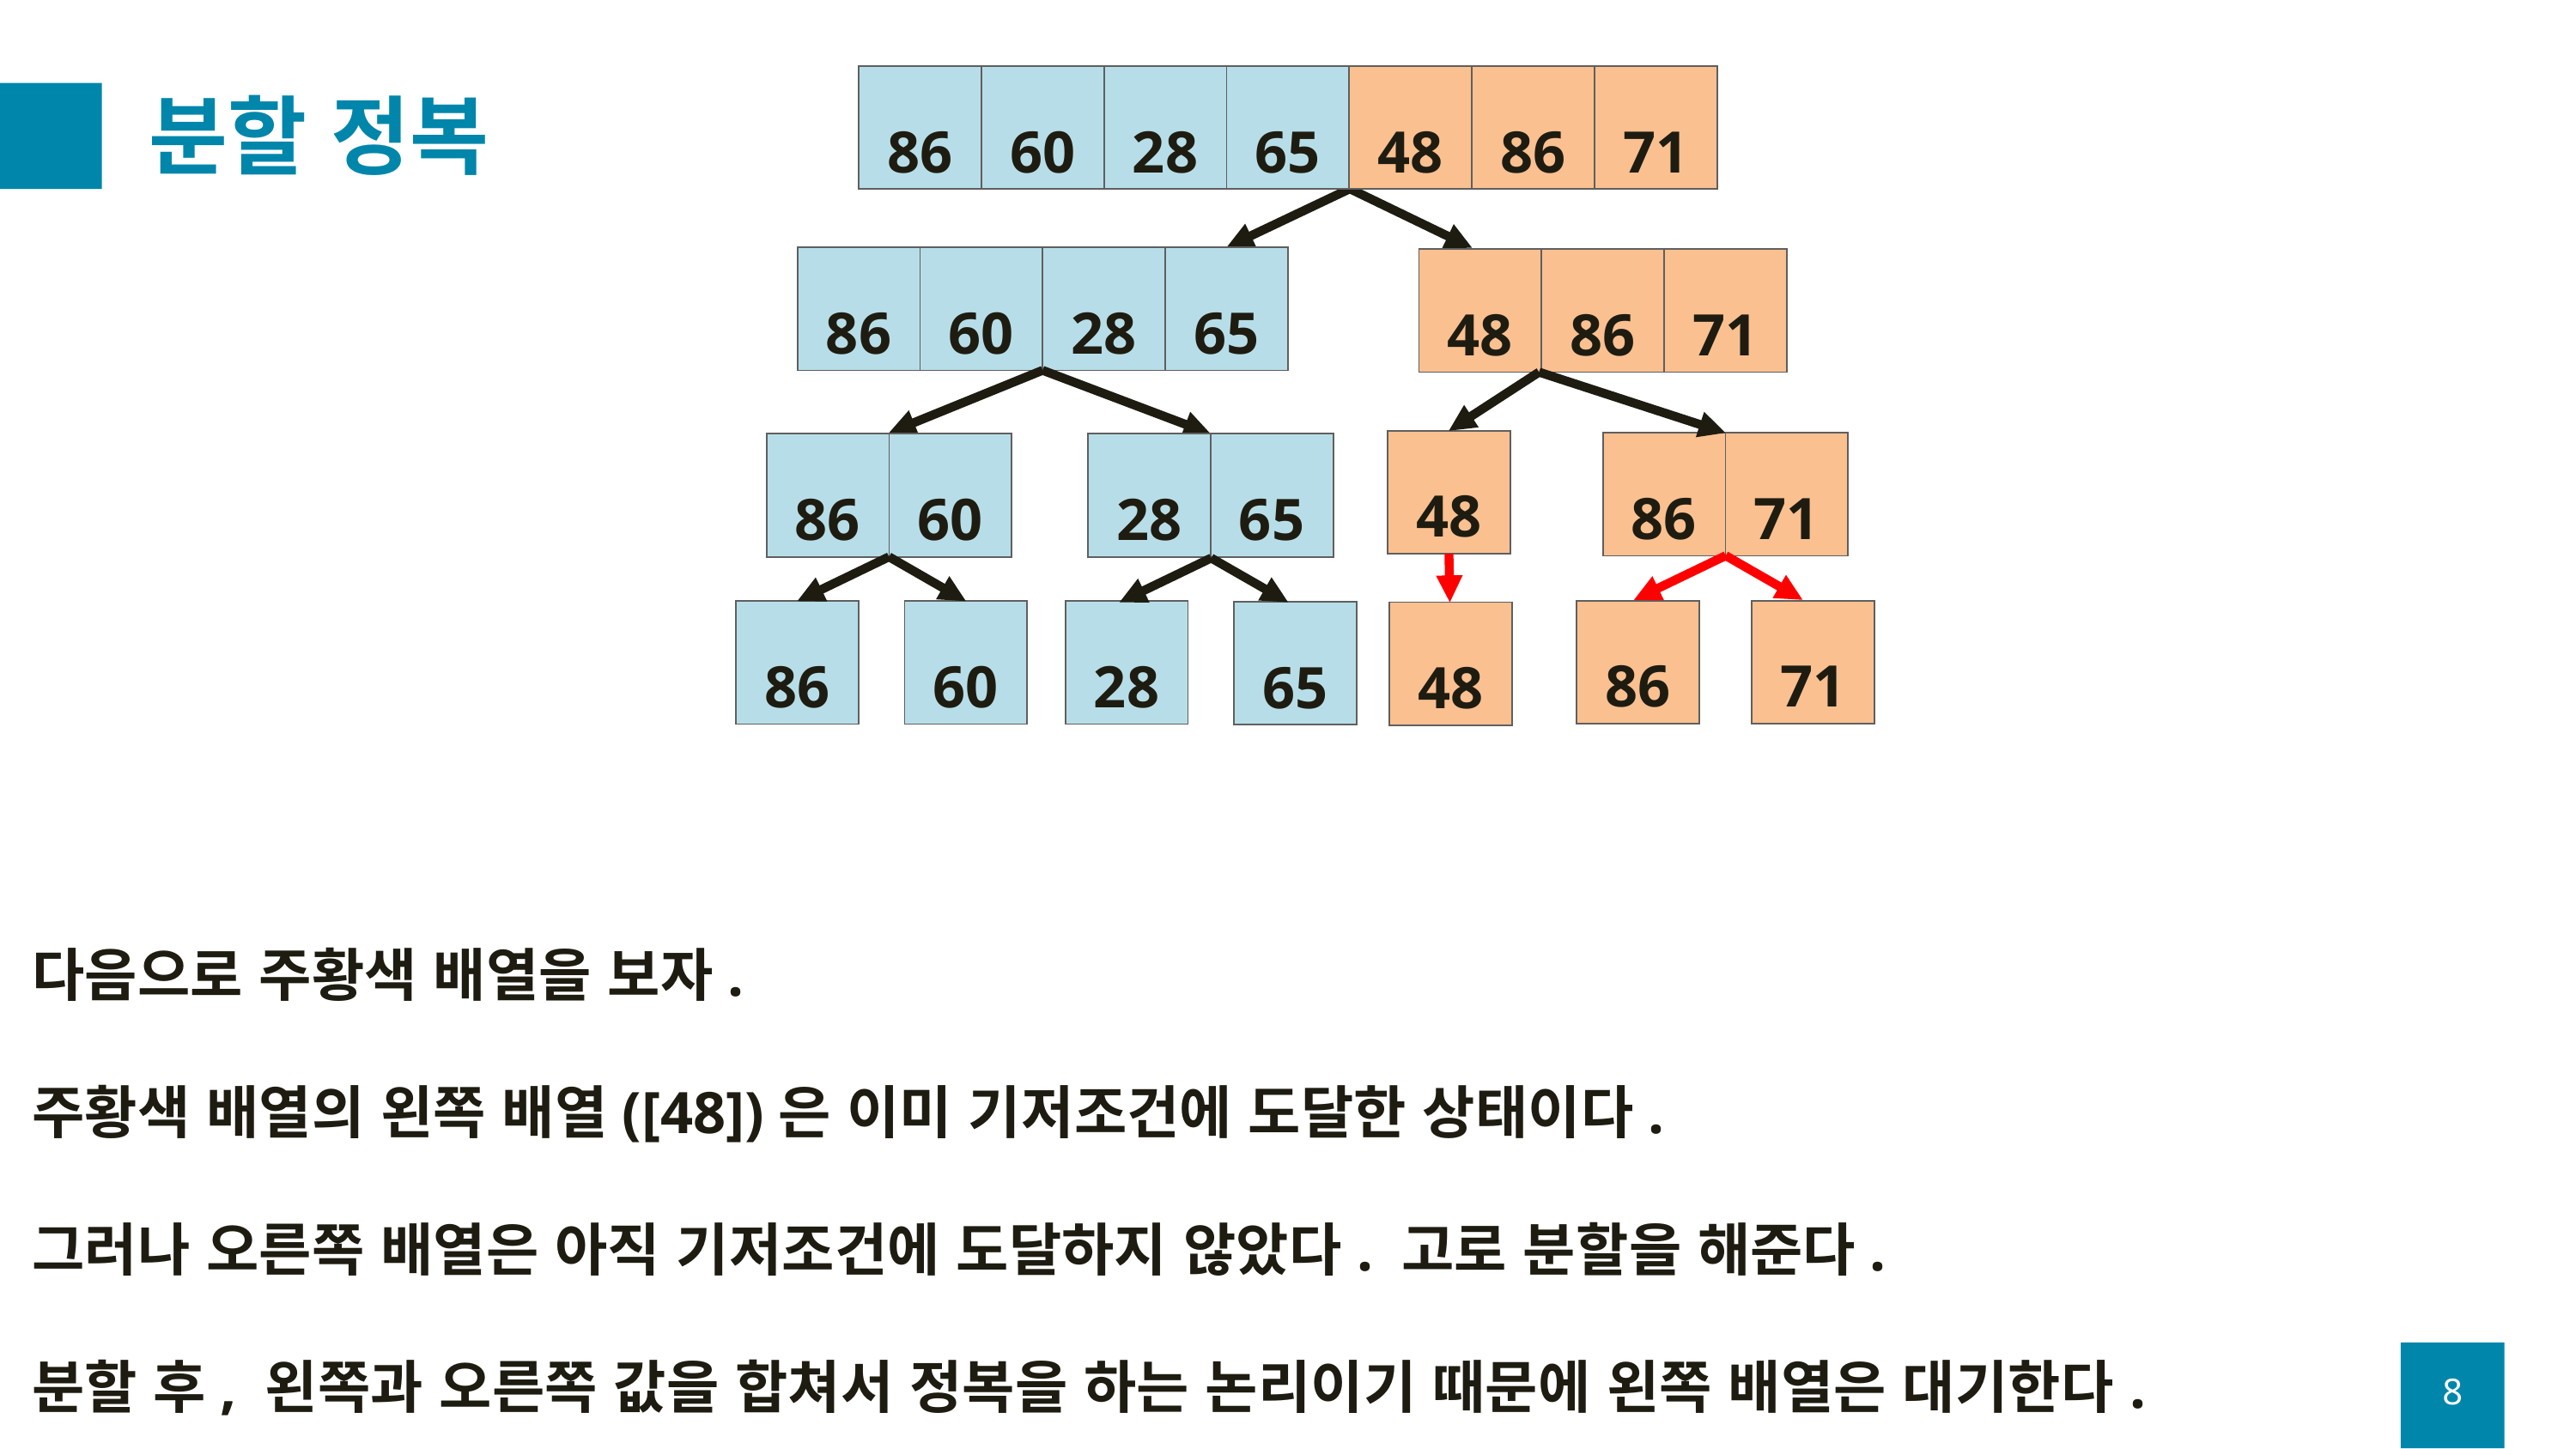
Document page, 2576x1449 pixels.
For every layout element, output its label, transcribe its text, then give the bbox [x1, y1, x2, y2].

table_header 65 [1235, 603, 1356, 724]
table_header 65 [1166, 248, 1287, 370]
text_box 다음으로 주황색 배열을 보자. 주황색 배열의 왼쪽 배열([48])은 이미 기저조건에 도달한 상태이다. 그러나 오른쪽 배열은 아직 기저조건에 도달하지 않았다. 고로 분할을 해준다. 분할 후, 왼쪽과 오른쪽 값을 합쳐서 정복을 하는 논리이기 때문에 왼쪽 배열은 대기한다. [19, 932, 2488, 1427]
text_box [1211, 558, 1289, 603]
table_header 60 [920, 248, 1042, 370]
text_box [1725, 555, 1803, 600]
table_header 60 [905, 602, 1026, 724]
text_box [797, 556, 889, 602]
table_header 71 [1595, 67, 1716, 188]
table_header 86 [768, 434, 889, 556]
table_header 65 [1227, 67, 1348, 188]
table_header 71 [1665, 250, 1786, 372]
table_header 65 [1212, 434, 1333, 556]
table_header 86 [1473, 67, 1594, 188]
table_header 28 [1043, 248, 1164, 370]
table_header 71 [1726, 433, 1847, 555]
table_header 48 [1419, 250, 1540, 372]
table_header 48 [1390, 603, 1511, 724]
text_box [1449, 372, 1539, 431]
slide_number 8 [2400, 1355, 2505, 1433]
table_header 48 [1388, 432, 1510, 553]
table_header 86 [860, 67, 981, 188]
table_header 71 [1753, 602, 1874, 723]
table_header 28 [1066, 602, 1188, 724]
table_header 86 [1577, 602, 1698, 723]
table_header 60 [890, 434, 1011, 556]
table_header 28 [1089, 434, 1210, 556]
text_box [1349, 188, 1473, 248]
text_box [1226, 189, 1349, 247]
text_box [889, 556, 966, 602]
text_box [1119, 558, 1211, 603]
table_header 86 [1542, 250, 1663, 372]
table_header 60 [982, 67, 1103, 188]
table_header 86 [737, 602, 858, 724]
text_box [1634, 555, 1725, 600]
table_header 28 [1105, 67, 1226, 188]
table_header 48 [1350, 67, 1471, 188]
title 분할 정복 [136, 64, 2488, 216]
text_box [889, 370, 1042, 433]
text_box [1042, 370, 1211, 434]
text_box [1539, 372, 1726, 433]
table_header 86 [1604, 433, 1725, 555]
table_header 86 [799, 248, 920, 370]
